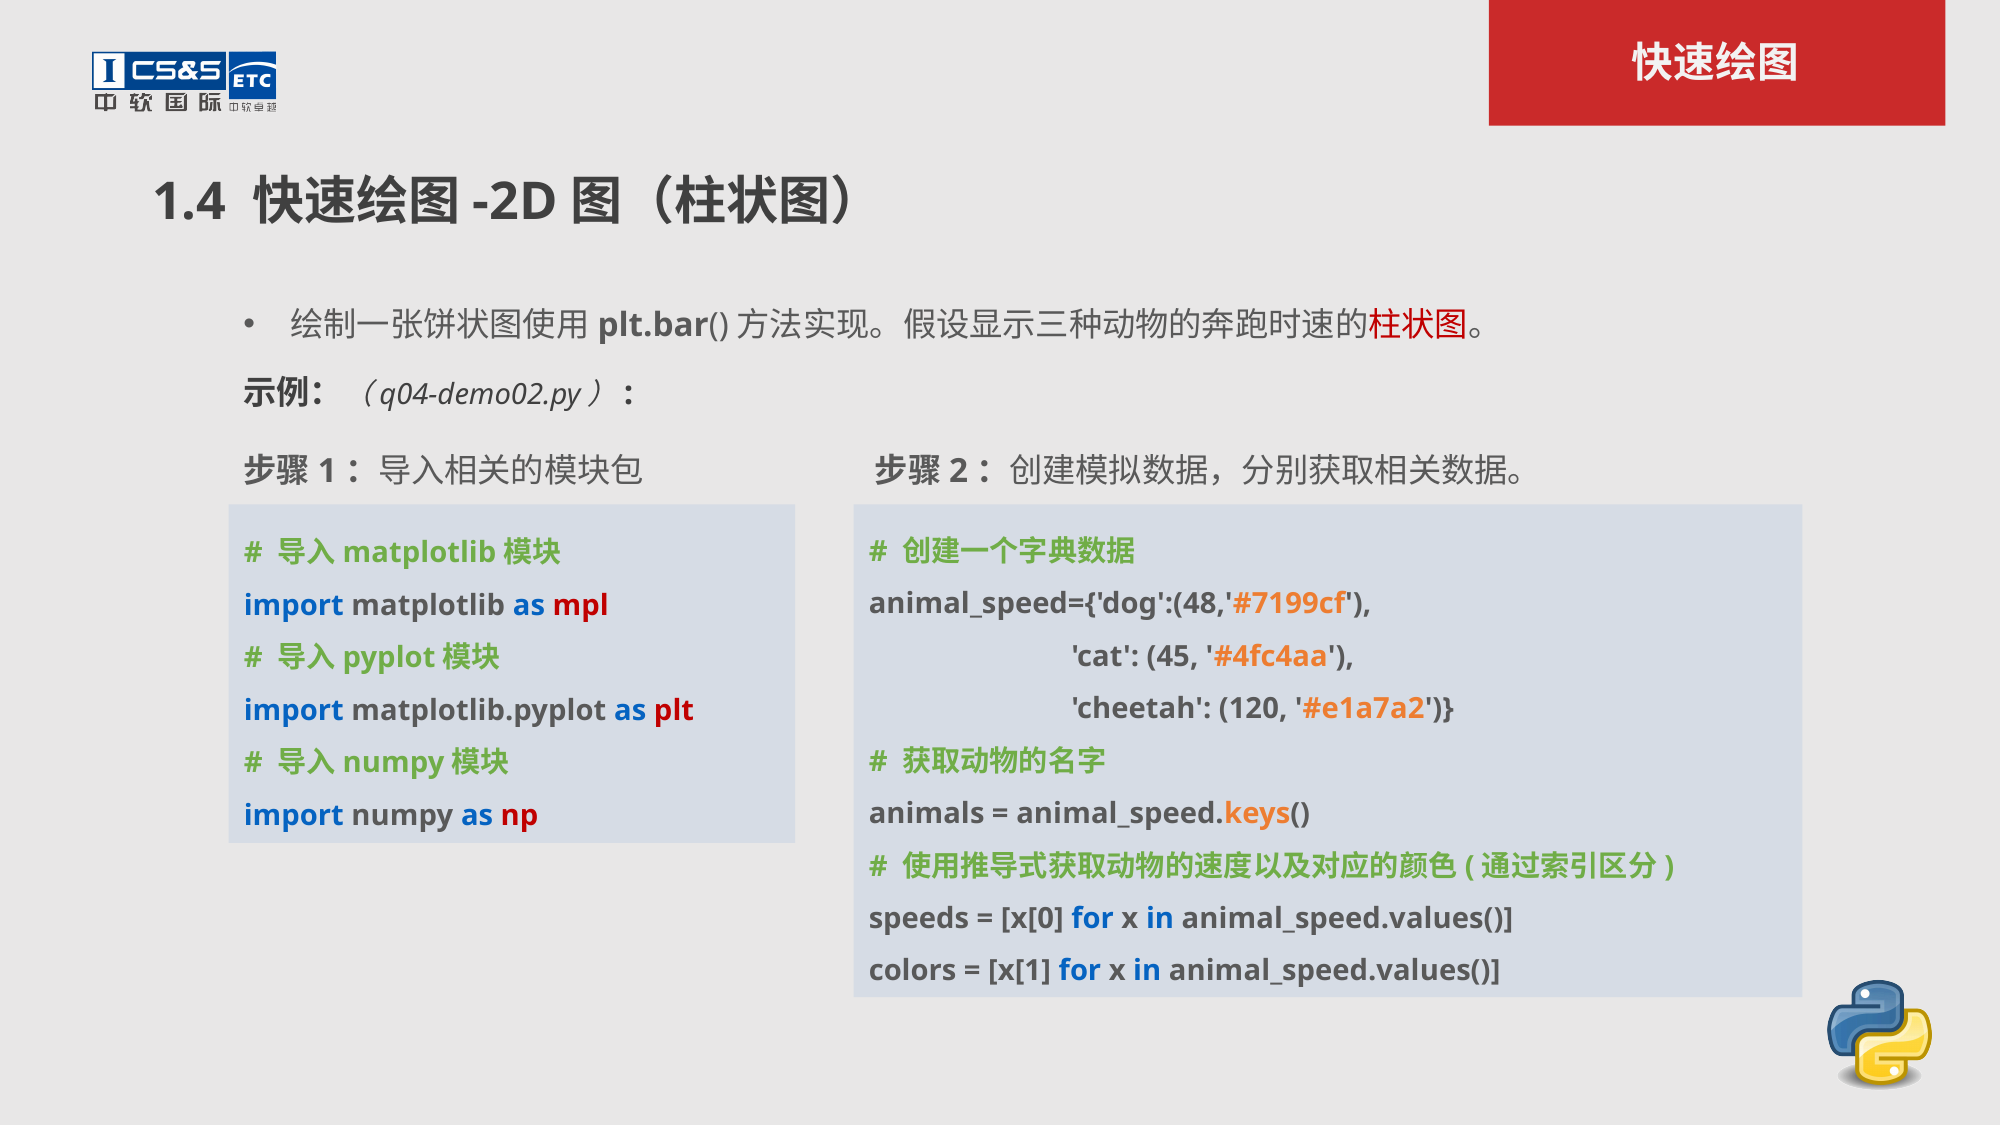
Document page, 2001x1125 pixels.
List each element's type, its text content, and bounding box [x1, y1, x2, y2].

picture [1820, 977, 1939, 1095]
text_box 示例：（q04-demo02.py）: [228, 363, 649, 419]
text_box # 创建一个字典数据 animal_speed={'dog':(48,'#7199cf'), 'cat': (45, '#4fc4aa'), 'cheetah': (120, '#e1a7a2')} # 获取动物的名字 animals = animal_speed.keys() # 使用推导式获取动物的速度以及对应的颜色(通过索引区分) speeds = [x[0] for x in animal_speed.values()] colors = [x[1] for x in animal_speed.values()] [853, 504, 1803, 998]
text_box 1.4 快速绘图-2D图（柱状图） [137, 160, 897, 238]
text_box 步骤1：导入相关的模块包 [228, 421, 796, 496]
text_box 步骤2：创建模拟数据，分别获取相关数据。 [859, 421, 1803, 496]
picture [90, 49, 278, 114]
text_box 快速绘图 [1490, 34, 1941, 98]
text_box # 导入matplotlib模块 import matplotlib as mpl # 导入pyplot模块 import matplotlib.pyplot as plt # 导入numpy模块 import numpy as np [228, 504, 796, 843]
text_box 绘制一张饼状图使用plt.bar()方法实现。假设显示三种动物的奔跑时速的柱状图。 [228, 275, 1781, 351]
